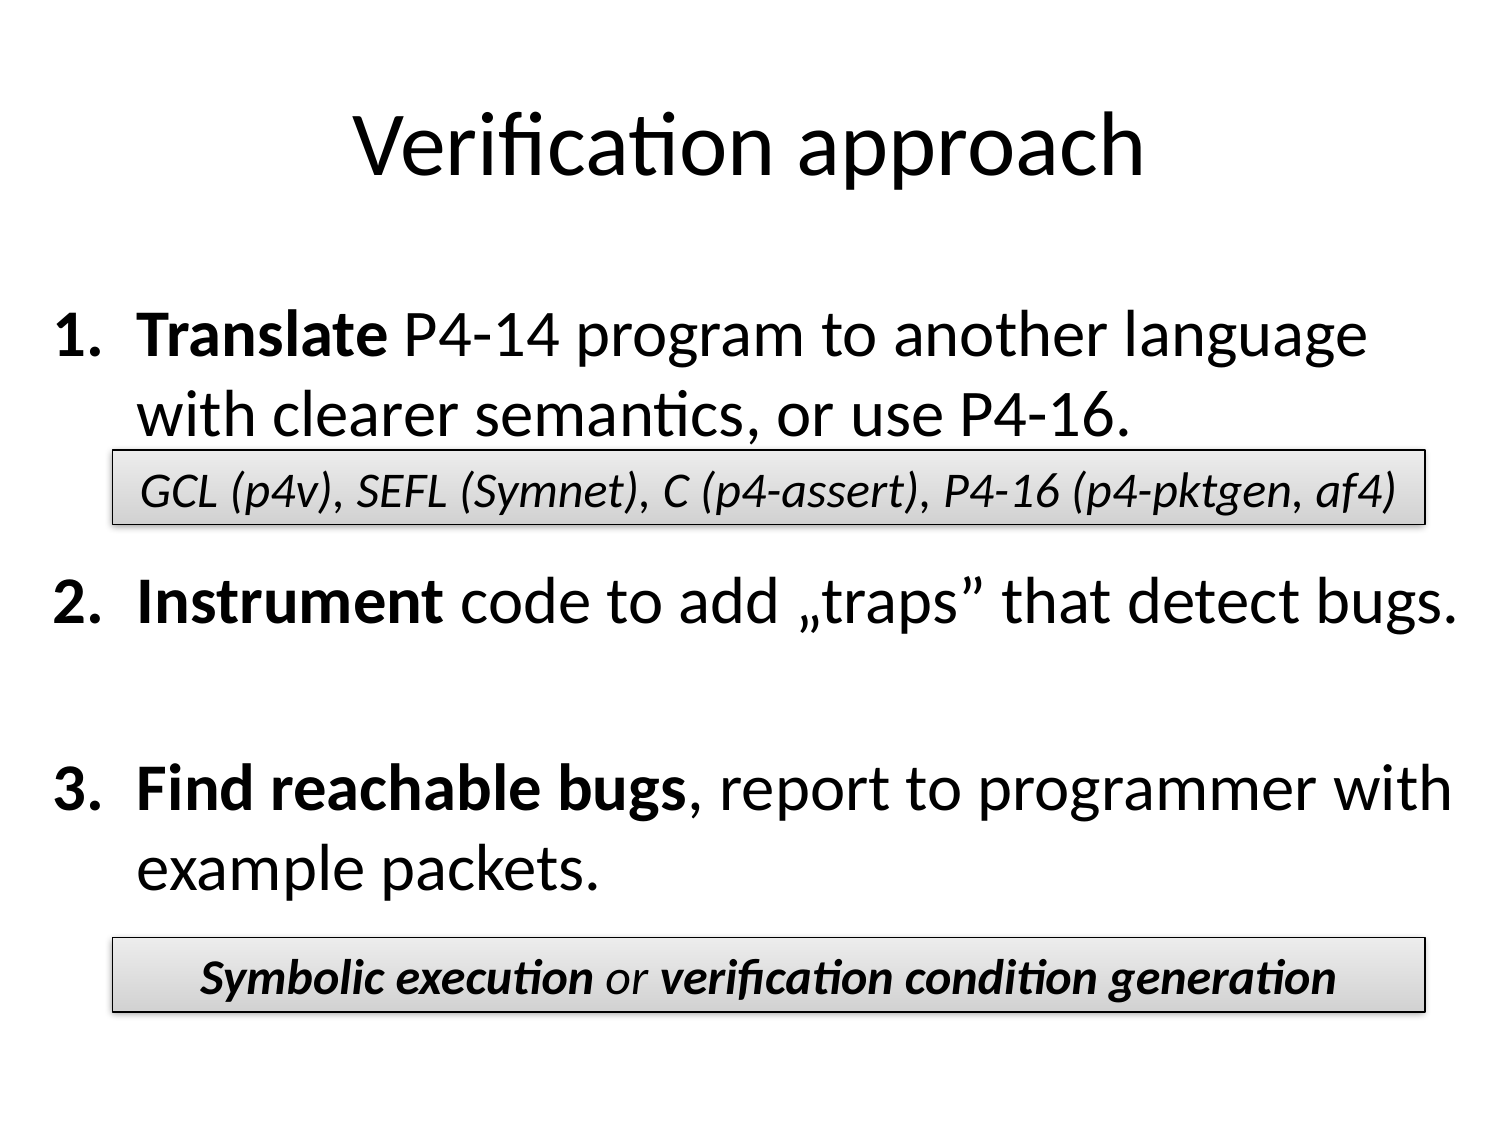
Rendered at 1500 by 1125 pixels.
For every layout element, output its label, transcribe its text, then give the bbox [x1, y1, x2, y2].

text_box GCL (p4v), SEFL (Symnet), C (p4-assert), P4-16 (p4-pktgen, af4) [112, 449, 1426, 525]
title Verification approach [75, 45, 1425, 233]
text_box Symbolic execution or verification condition generation [112, 937, 1426, 1013]
list Translate P4-14 program to another language with clearer semantics, or use P4-16. Instrument code to add „traps” that detect bugs. Find reachable bugs, report to programmer with example packets. [37, 282, 1488, 1025]
